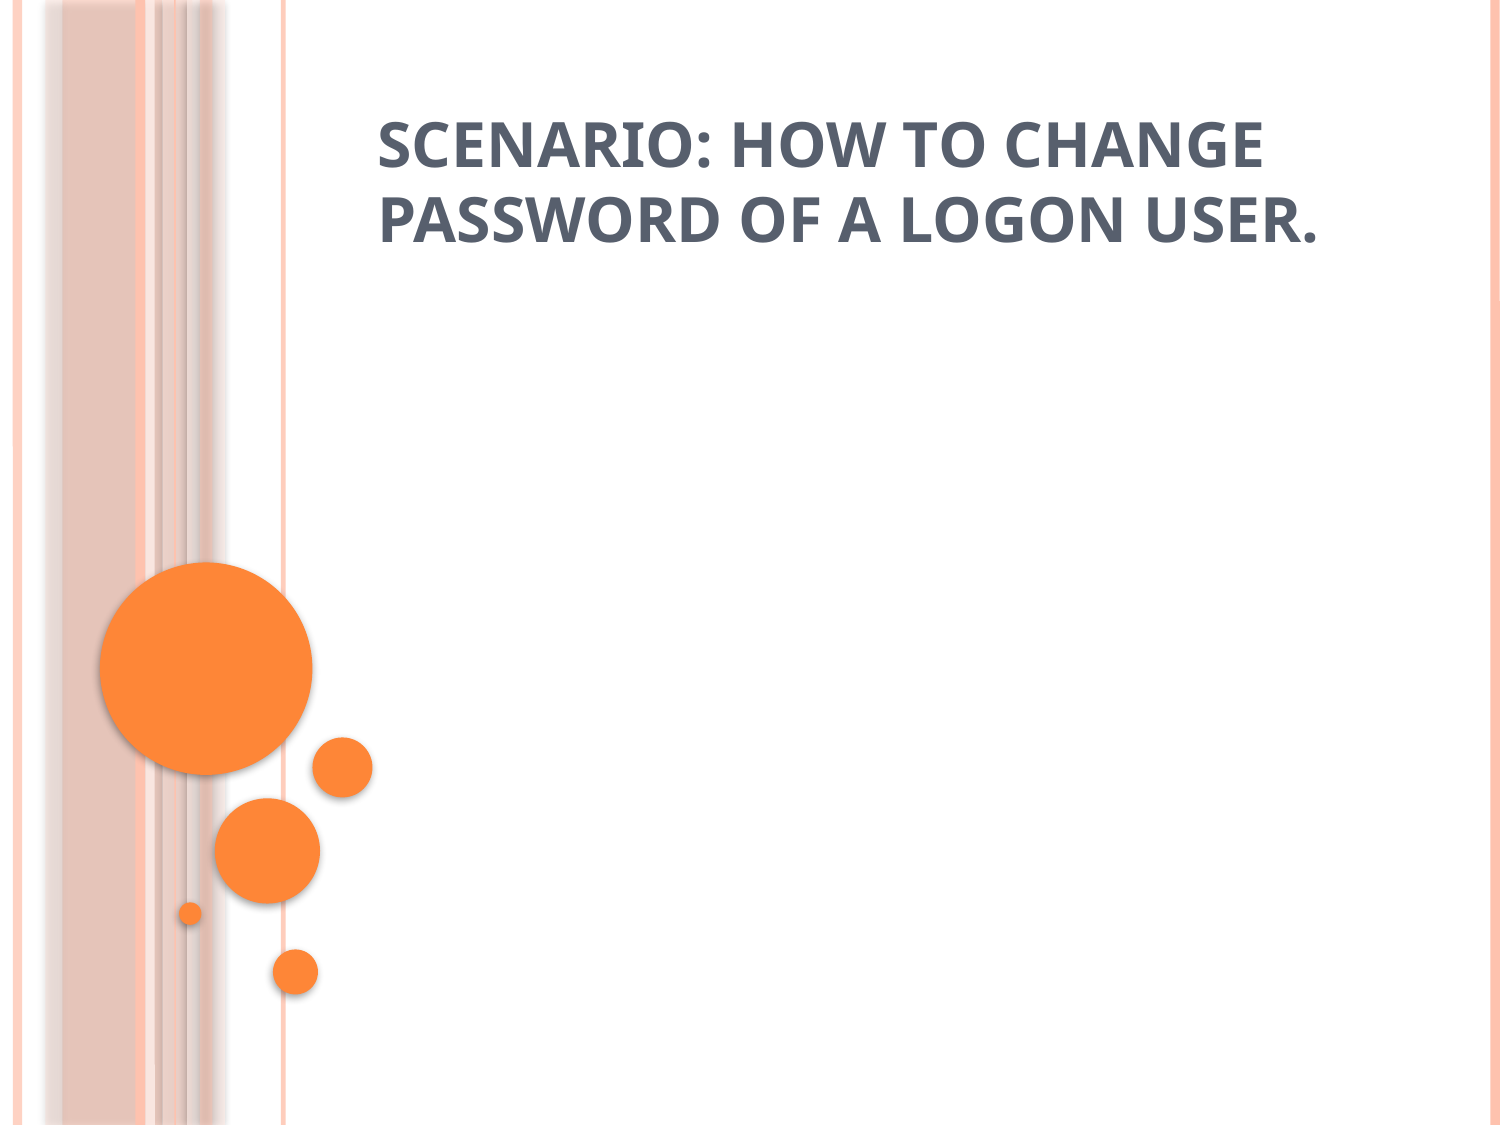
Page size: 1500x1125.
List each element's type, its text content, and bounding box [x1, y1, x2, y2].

title SCENARIO: how to change password of a logon user. [362, 62, 1375, 263]
